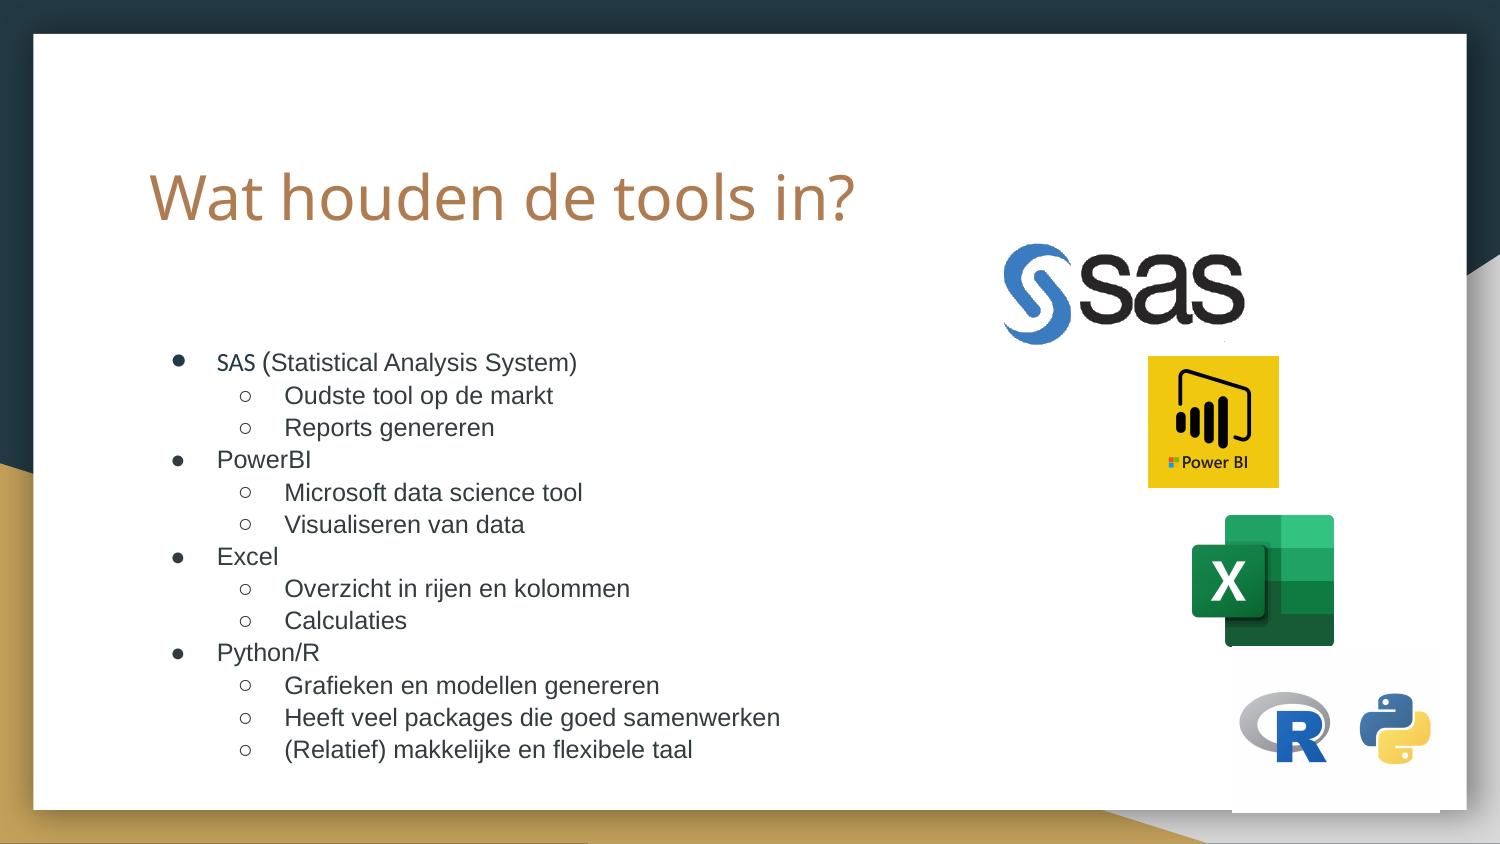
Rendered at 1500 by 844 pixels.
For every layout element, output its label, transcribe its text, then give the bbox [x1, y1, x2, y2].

picture [1147, 356, 1279, 488]
picture [1000, 240, 1247, 347]
list SAS (Statistical Analysis System) Oudste tool op de markt Reports genereren PowerBI Microsoft data science tool Visualiseren van data Excel Overzicht in rijen en kolommen Calculaties Python/R Grafieken en modellen genereren Heeft veel packages die goed samenwerken (Relatief) makkelijke en flexibele taal [134, 326, 1366, 786]
picture [1192, 515, 1440, 813]
title Wat houden de tools in? [134, 138, 1366, 296]
